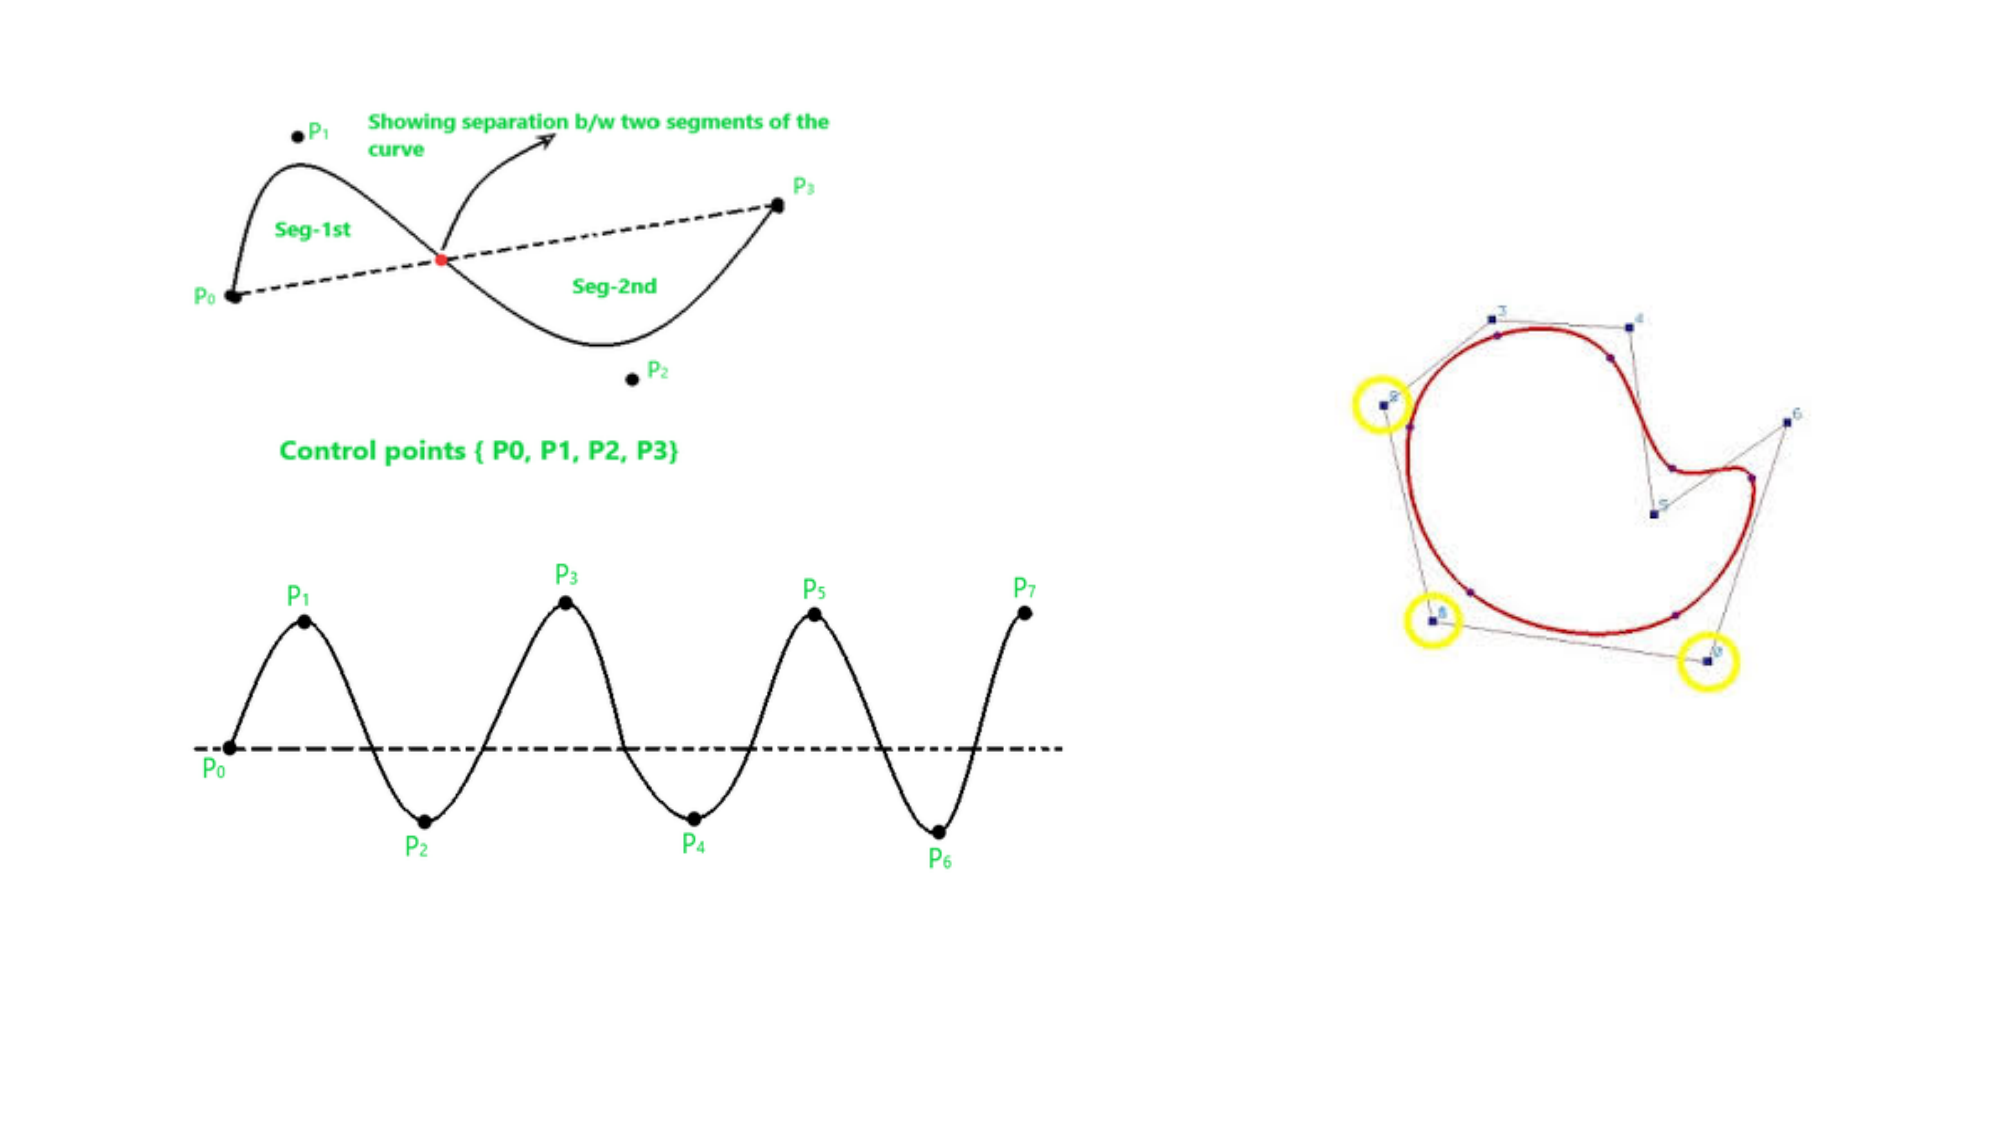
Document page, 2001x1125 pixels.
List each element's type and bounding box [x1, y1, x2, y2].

list [175, 108, 851, 471]
picture [94, 501, 1200, 894]
picture [1318, 289, 1818, 762]
